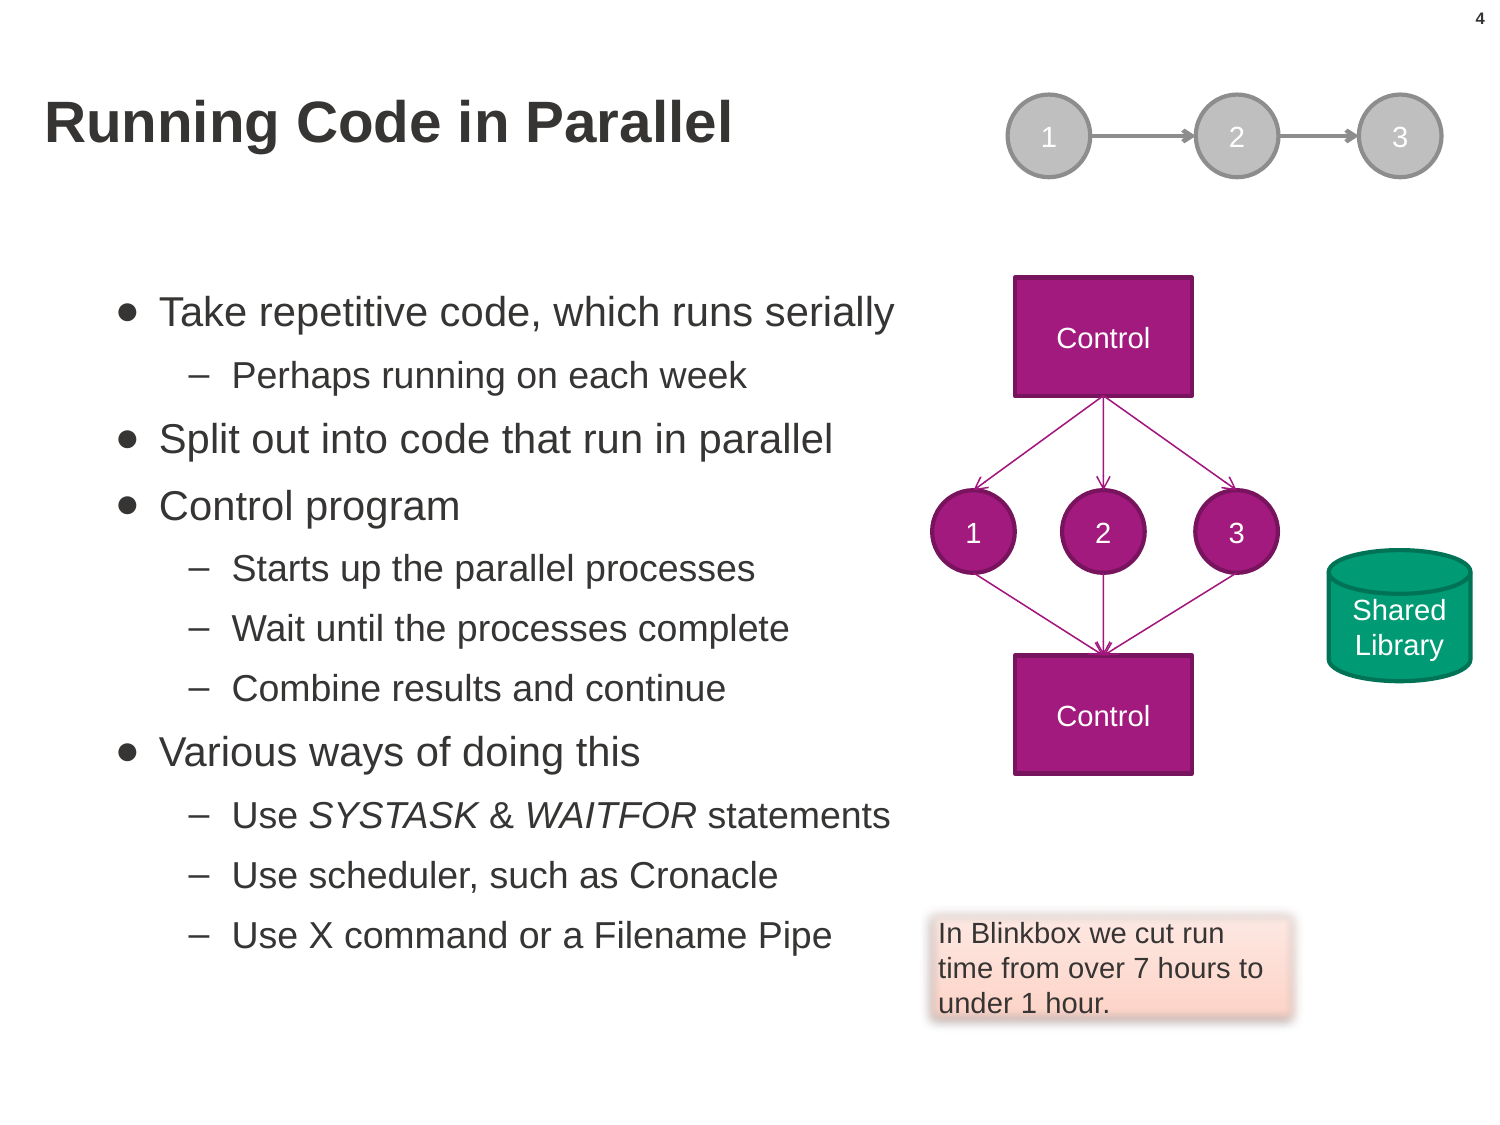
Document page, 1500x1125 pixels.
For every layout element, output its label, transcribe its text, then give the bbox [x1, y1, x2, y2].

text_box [1103, 572, 1237, 656]
text_box 3 [1356, 92, 1444, 180]
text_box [973, 395, 1101, 491]
text_box Control [1013, 663, 1194, 776]
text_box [1103, 395, 1237, 491]
text_box 2 [1193, 92, 1281, 180]
text_box In Blinkbox we cut run time from over 7 hours to under 1 hour. [940, 923, 1286, 1011]
text_box Shared Library [1326, 548, 1473, 684]
slide_number 4 [1425, 0, 1500, 36]
text_box 1 [930, 488, 1017, 575]
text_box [973, 572, 1101, 656]
text_box 2 [1059, 499, 1147, 571]
text_box Control [1013, 275, 1194, 394]
title Running Code in Parallel [29, 42, 1471, 208]
list Take repetitive code, which runs serially Perhaps running on each week Split out into code that run in parallel Control program Starts up the parallel processes Wait until the processes complete Combine results and continue Various ways of doing this Use SYSTASK & WAITFOR statements Use scheduler, such as Cronacle Use X command or a Filename Pipe [99, 277, 1401, 1010]
text_box 3 [1193, 488, 1281, 575]
text_box 1 [1005, 92, 1093, 180]
